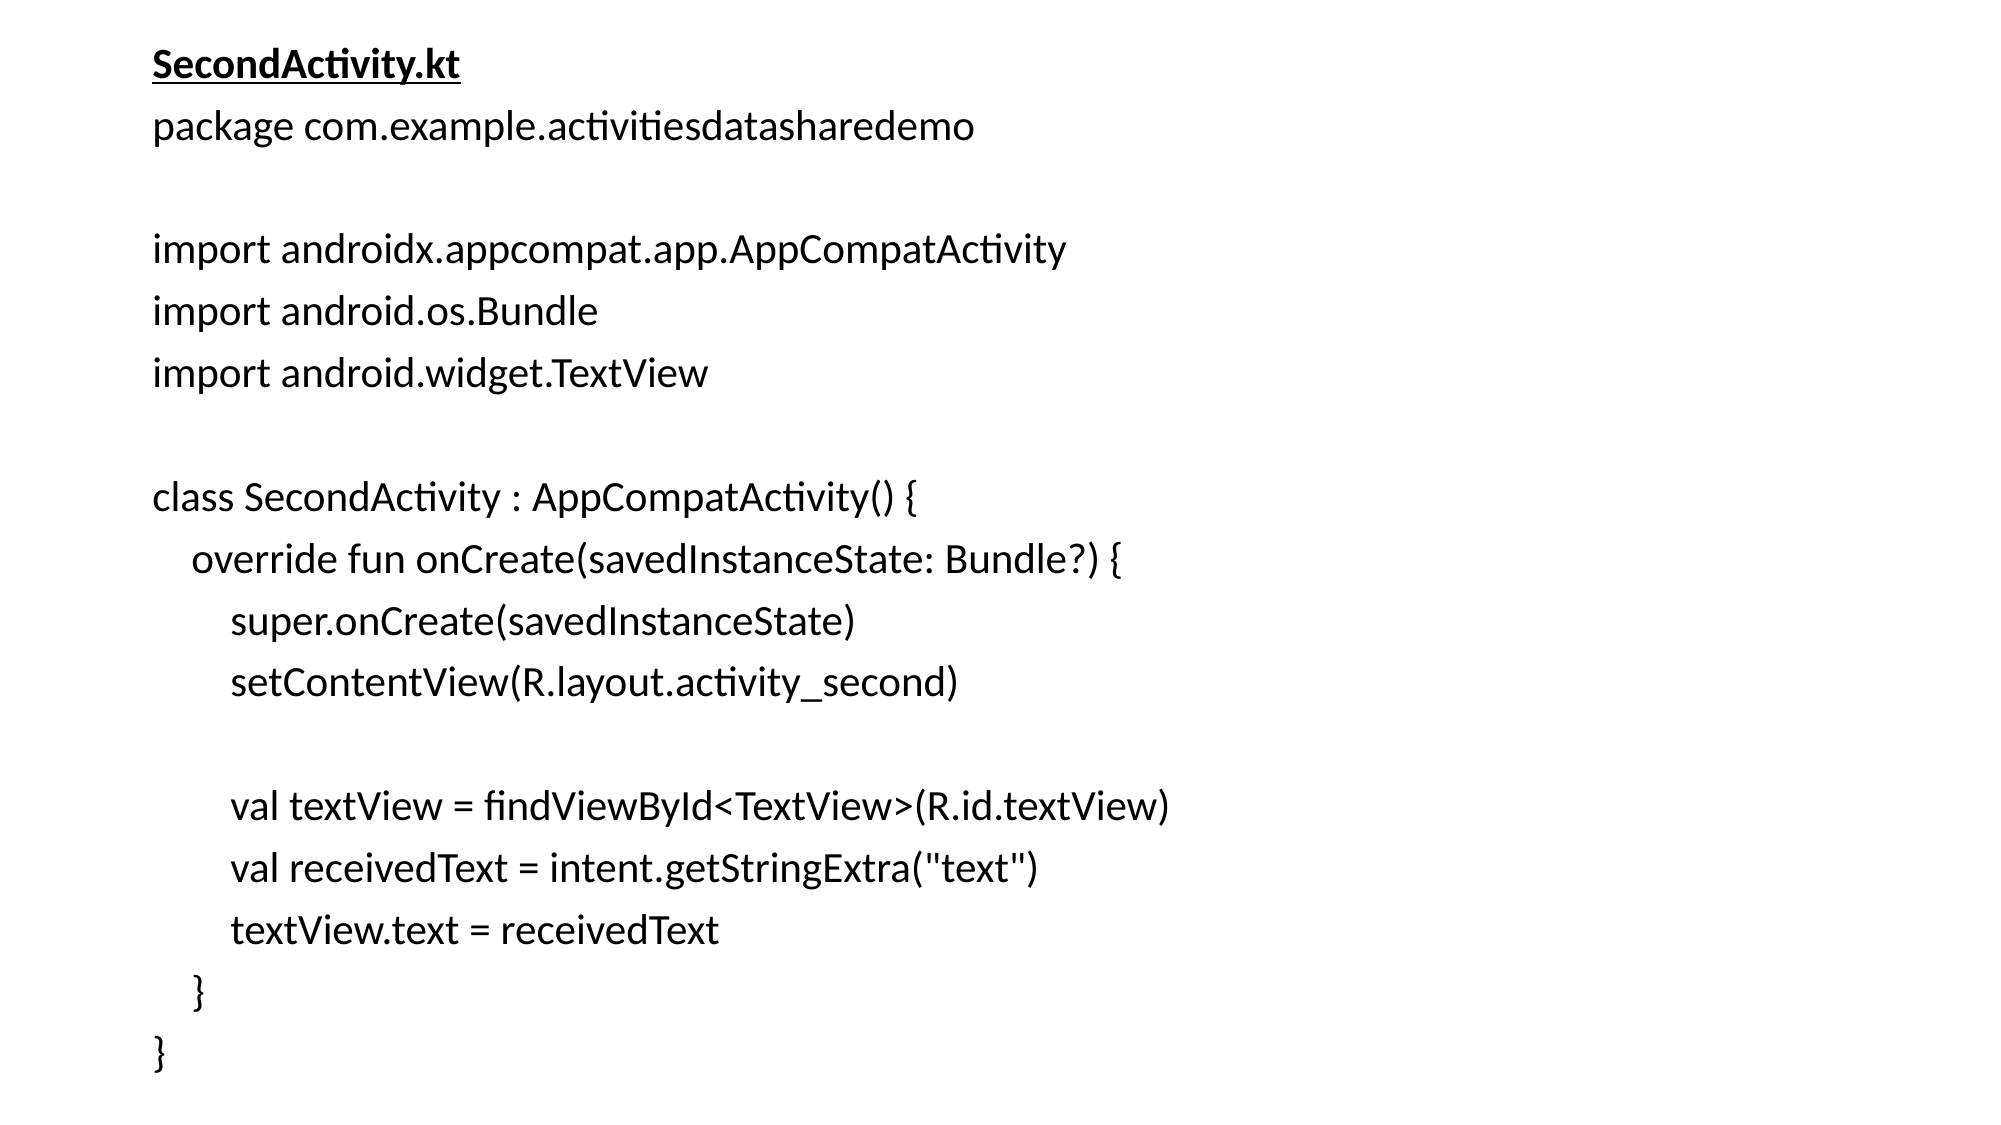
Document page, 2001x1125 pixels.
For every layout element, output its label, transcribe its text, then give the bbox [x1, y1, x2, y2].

list SecondActivity.kt package com.example.activitiesdatasharedemo import androidx.appcompat.app.AppCompatActivity import android.os.Bundle import android.widget.TextView class SecondActivity : AppCompatActivity() { override fun onCreate(savedInstanceState: Bundle?) { super.onCreate(savedInstanceState) setContentView(R.layout.activity_second) val textView = findViewById<TextView>(R.id.textView) val receivedText = intent.getStringExtra("text") textView.text = receivedText } } [137, 33, 1928, 1096]
